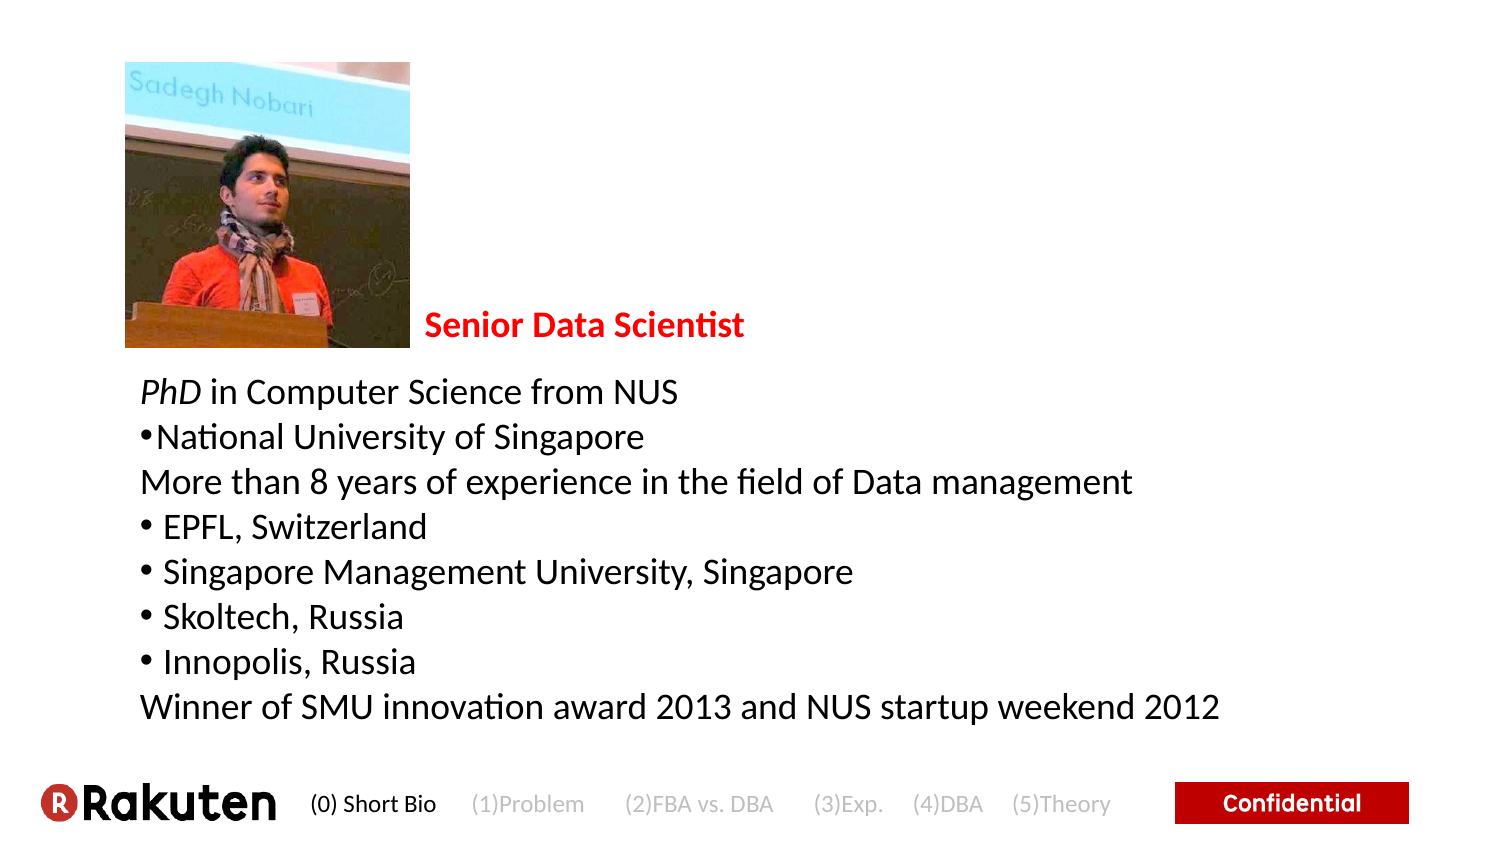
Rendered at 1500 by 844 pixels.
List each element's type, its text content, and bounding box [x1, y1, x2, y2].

text_box PhD in Computer Science from NUS National University of Singapore More than 8 years of experience in the field of Data management EPFL, Switzerland Singapore Management University, Singapore Skoltech, Russia Innopolis, Russia Winner of SMU innovation award 2013 and NUS startup weekend 2012 [124, 359, 1288, 734]
picture [1175, 782, 1409, 824]
picture [40, 781, 277, 822]
text_box (0) Short Bio (1)Problem (2)FBA vs. DBA (3)Exp. (4)DBA (5)Theory [295, 780, 1133, 826]
text_box Senior Data Scientist [413, 292, 885, 353]
picture [124, 62, 410, 348]
